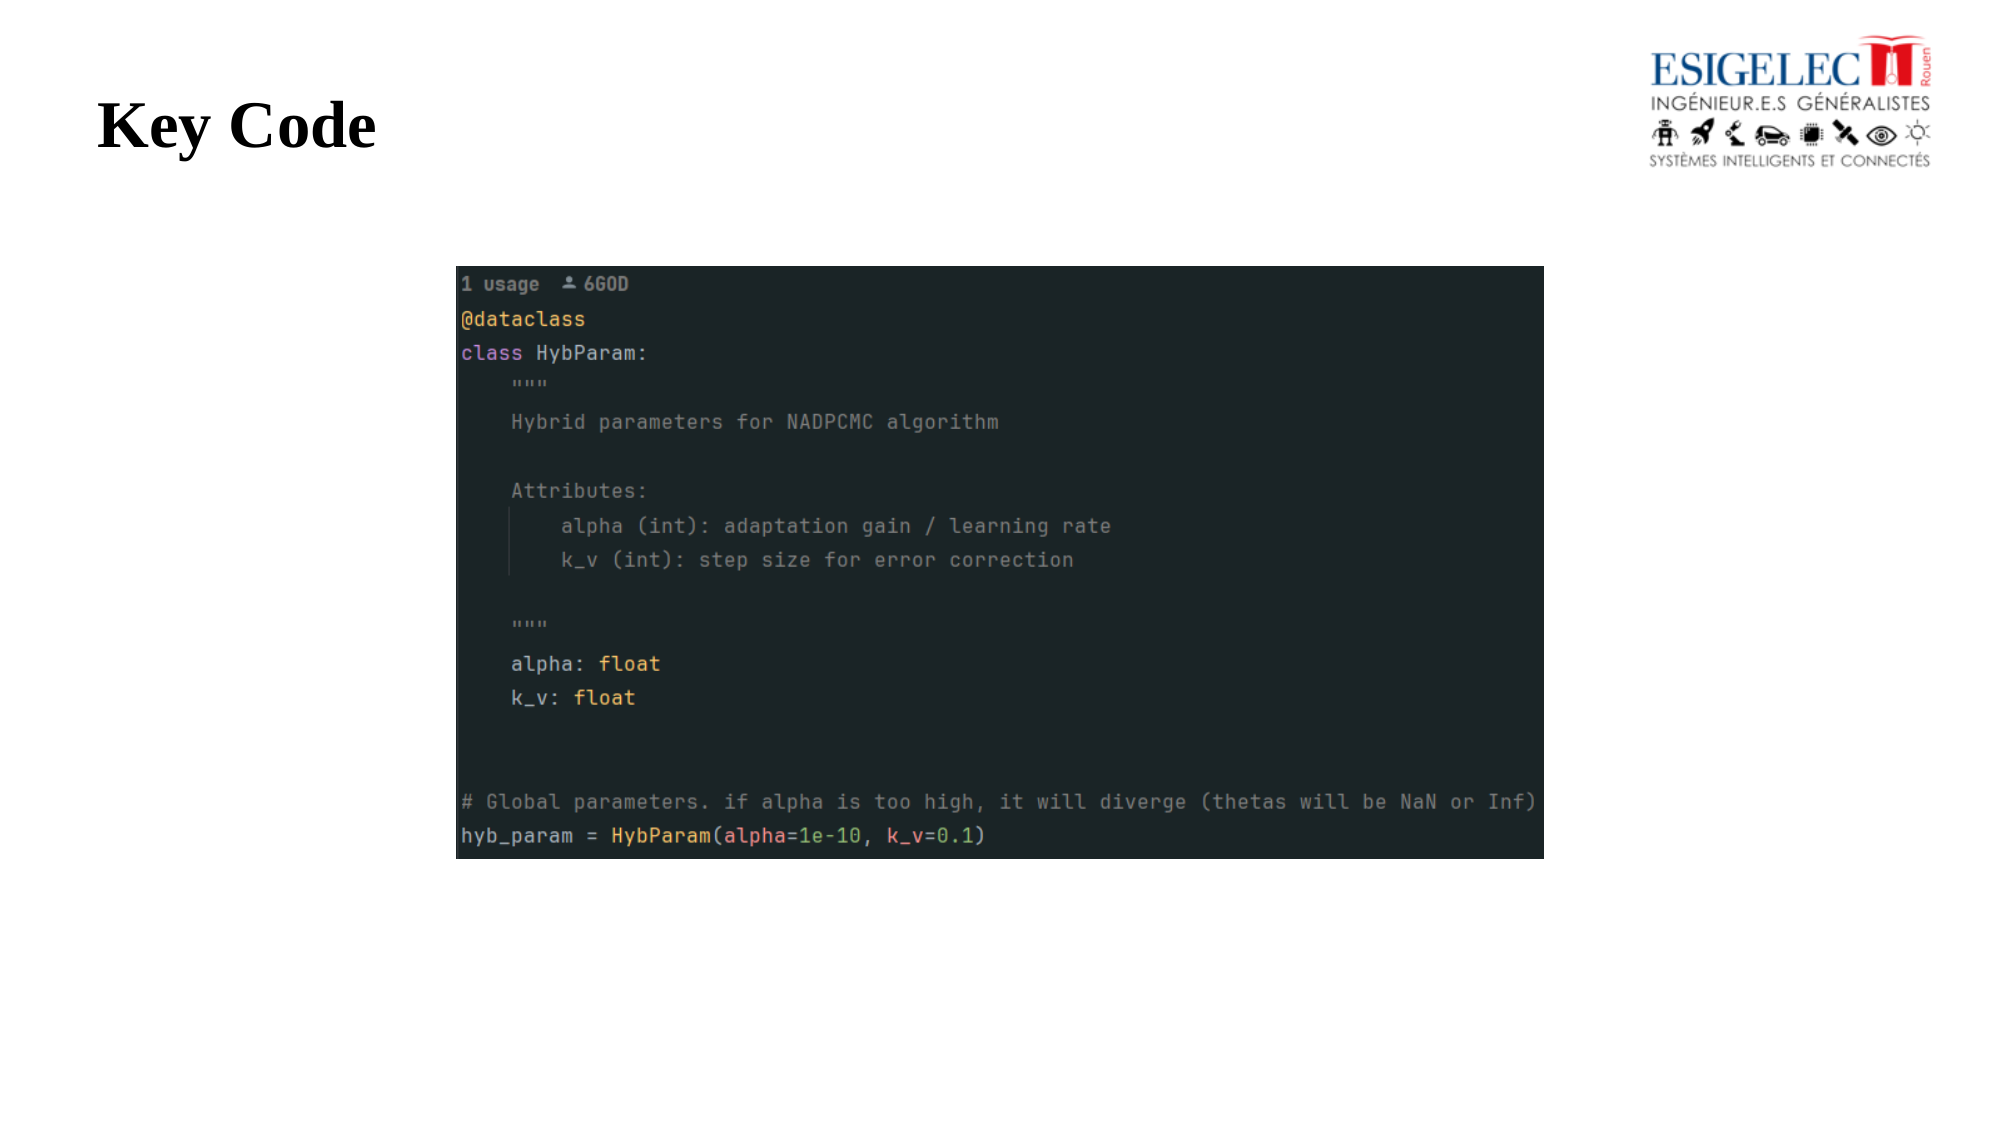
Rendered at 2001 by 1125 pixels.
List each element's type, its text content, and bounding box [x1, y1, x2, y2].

picture [456, 266, 1544, 859]
text_box Key Code [82, 72, 419, 168]
picture [1605, 0, 2000, 209]
